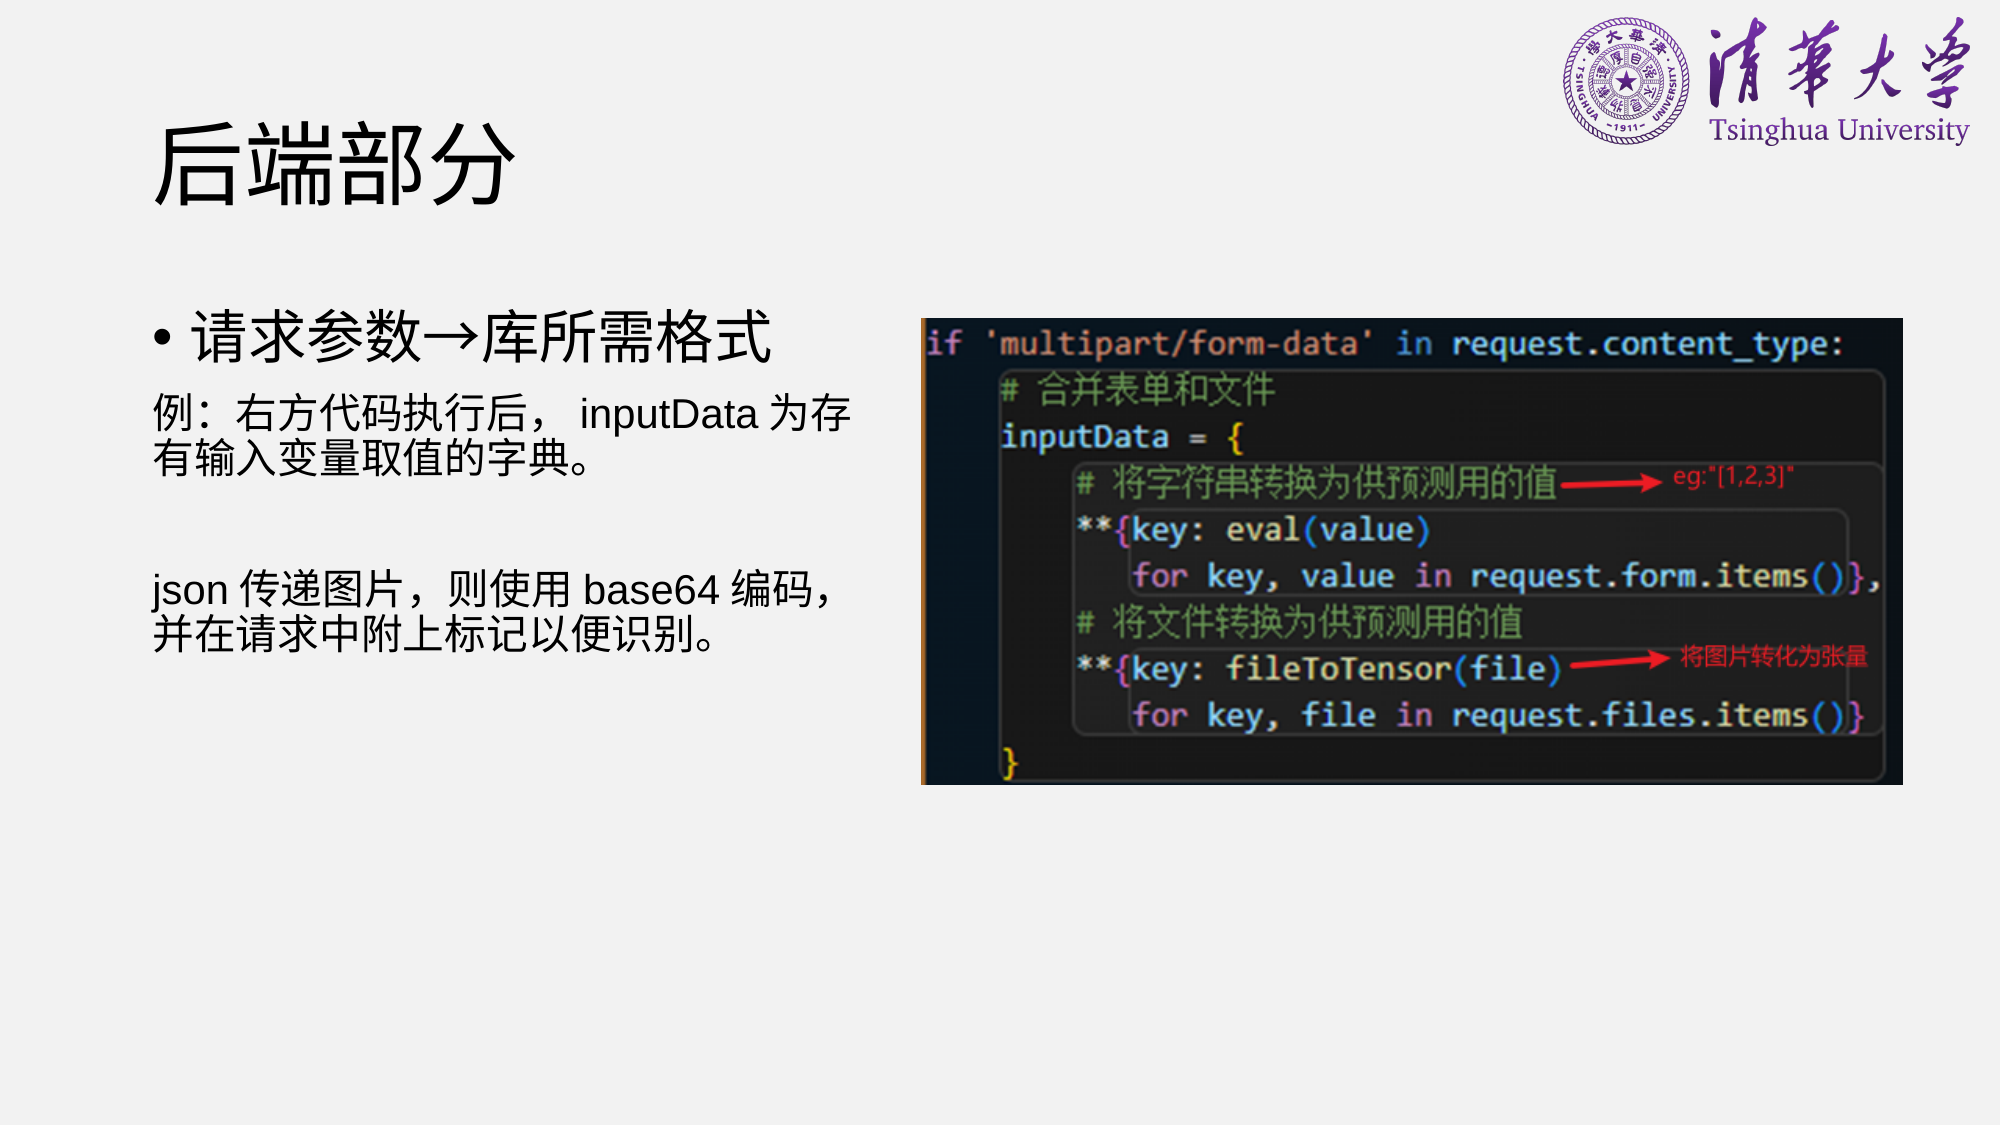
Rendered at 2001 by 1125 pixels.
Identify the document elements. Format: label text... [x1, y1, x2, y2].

picture [921, 318, 1903, 785]
picture [1563, 17, 1970, 146]
title 后端部分 [137, 59, 1863, 278]
list 请求参数→库所需格式 例：右方代码执行后，inputData为存有输入变量取值的字典。 json传递图片，则使用base64编码，并在请求中附上标记以便识别。 [137, 300, 892, 1015]
